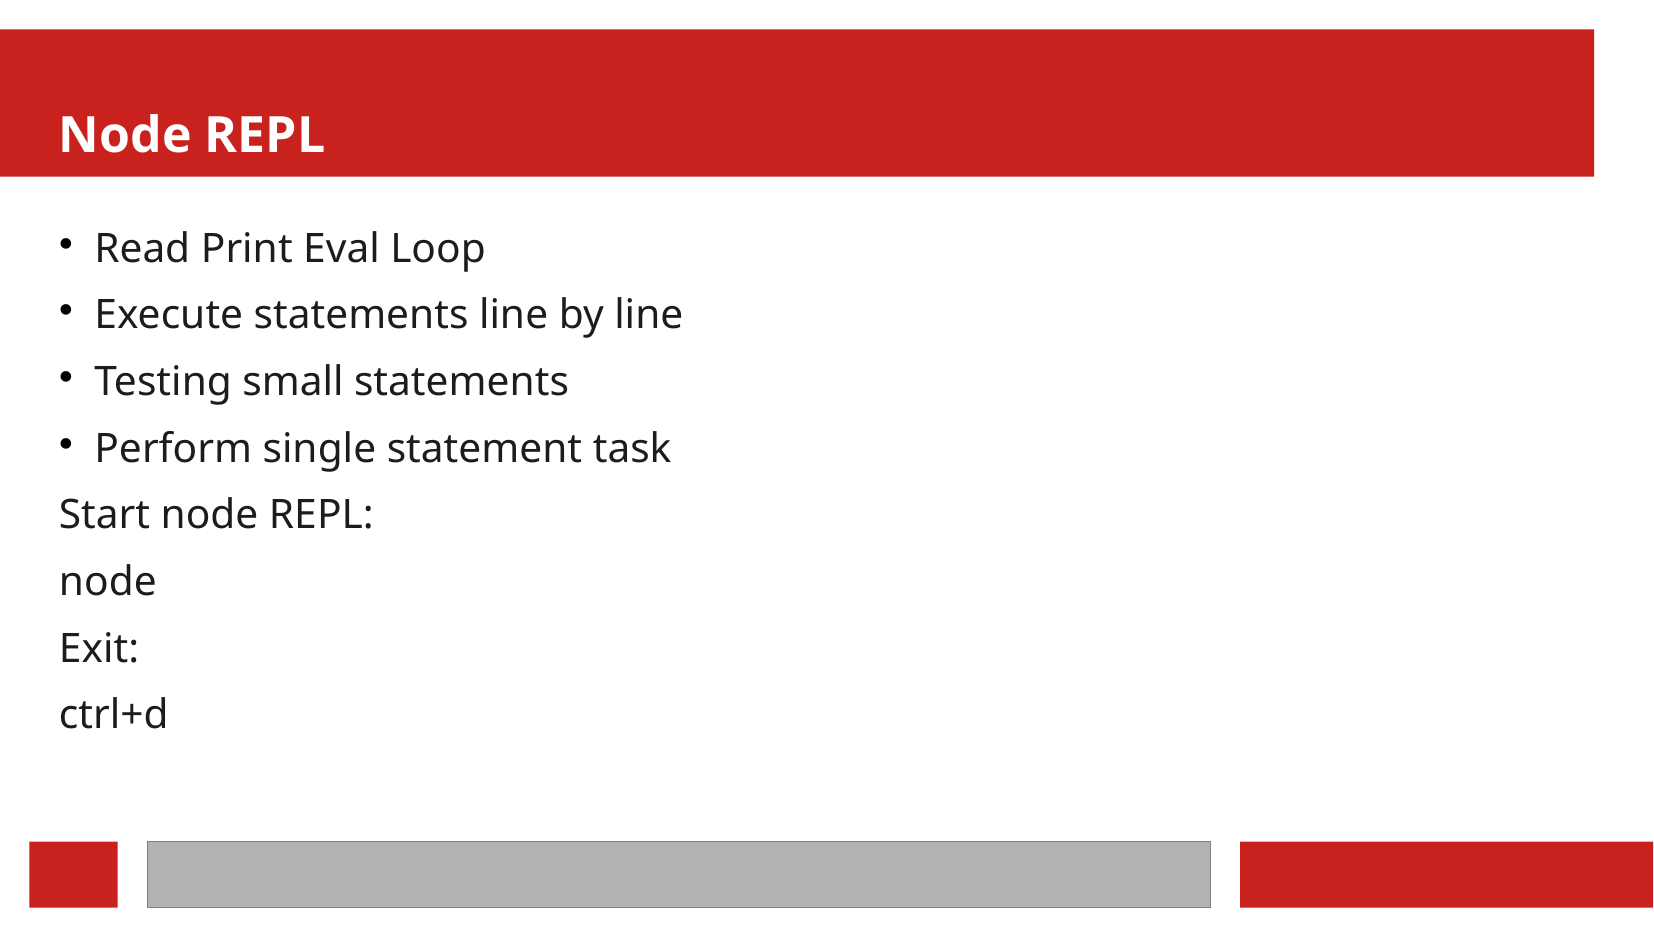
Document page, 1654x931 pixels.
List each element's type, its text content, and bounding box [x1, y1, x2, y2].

text_box Read Print Eval Loop Execute statements line by line Testing small statements Perform single statement task Start node REPL: node Exit: ctrl+d [58, 221, 1565, 797]
text_box Node REPL [58, 44, 1595, 162]
